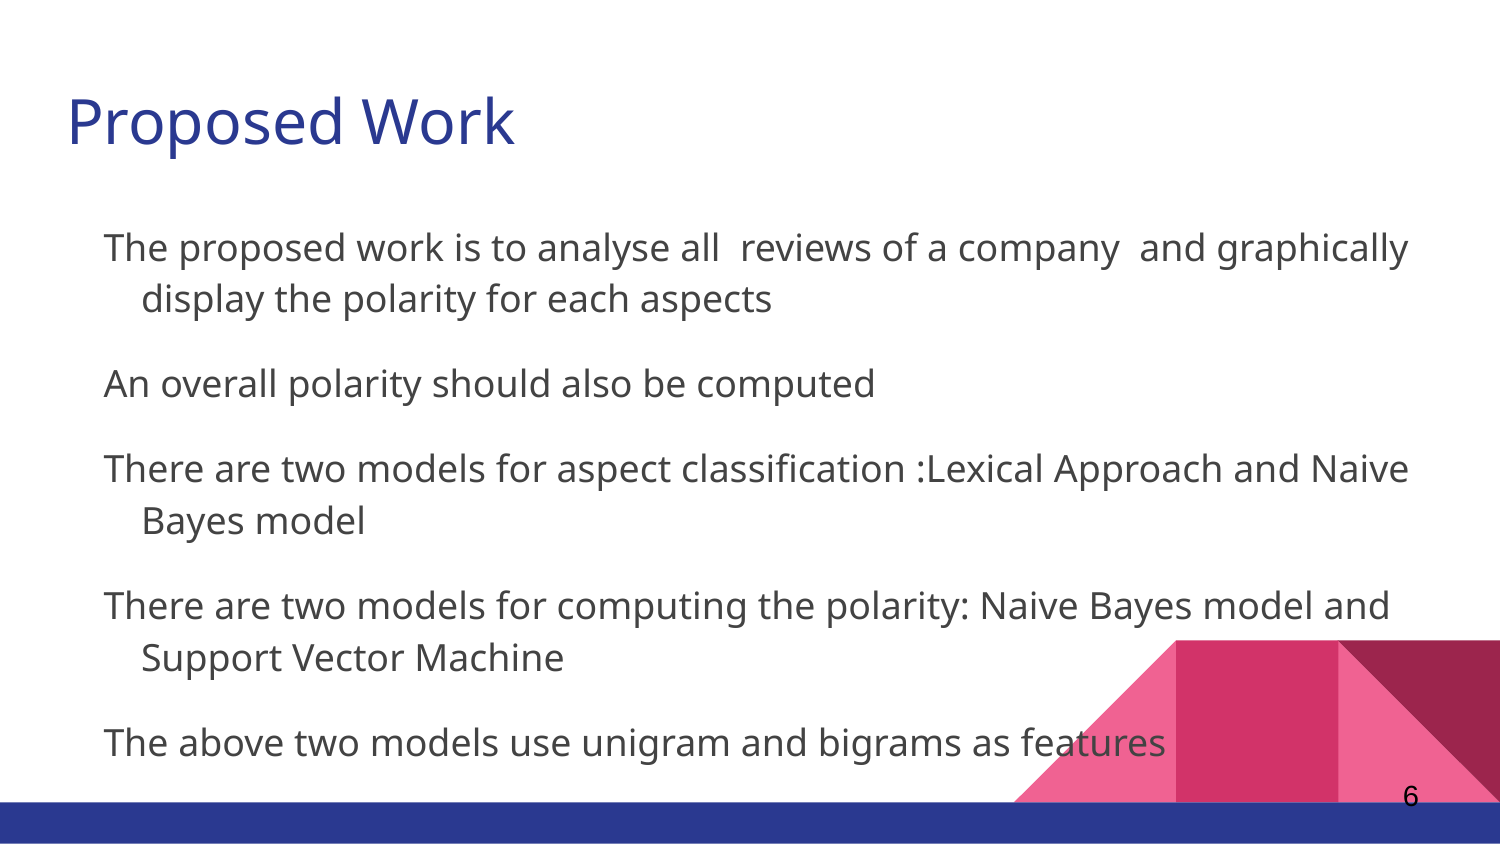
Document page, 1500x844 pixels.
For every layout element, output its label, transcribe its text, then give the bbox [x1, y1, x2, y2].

title Proposed Work [51, 67, 1449, 167]
slide_number ‹#› [1387, 762, 1478, 828]
list The proposed work is to analyse all reviews of a company and graphically display the polarity for each aspects An overall polarity should also be computed There are two models for aspect classification :Lexical Approach and Naive Bayes model There are two models for computing the polarity: Naive Bayes model and Support Vector Machine The above two models use unigram and bigrams as features [51, 201, 1449, 750]
